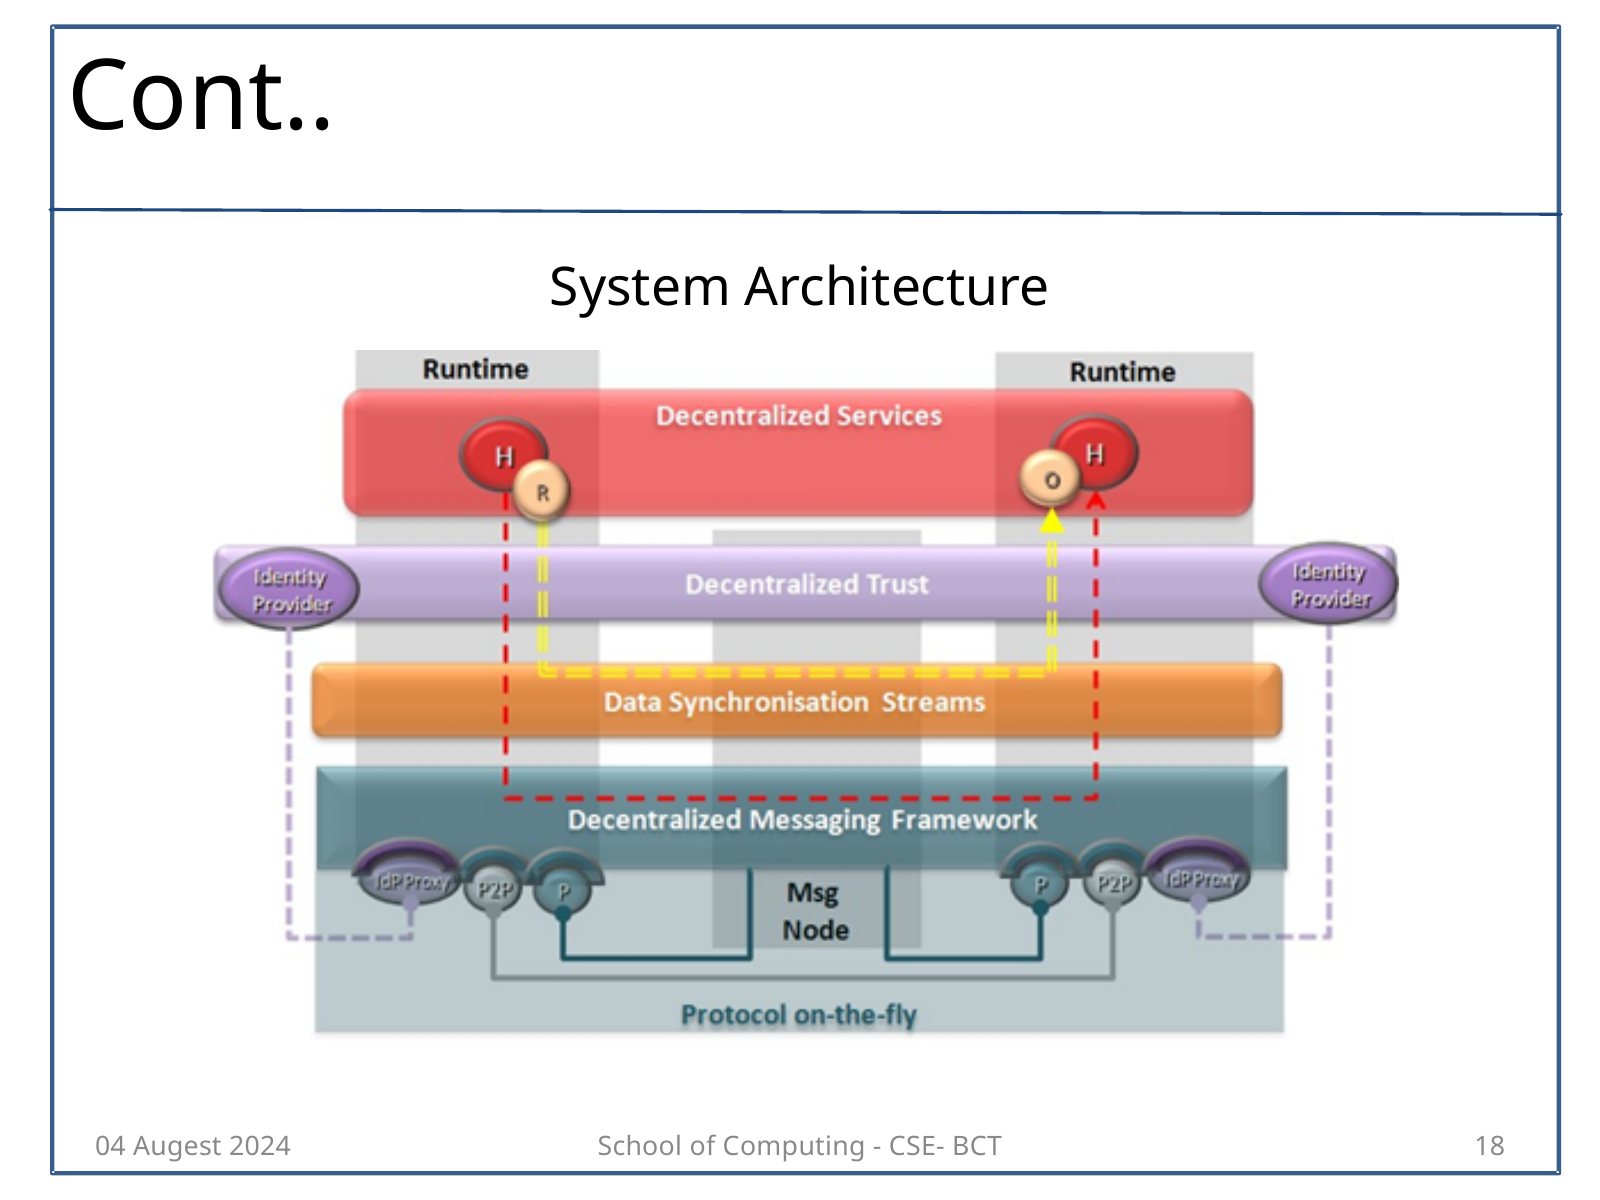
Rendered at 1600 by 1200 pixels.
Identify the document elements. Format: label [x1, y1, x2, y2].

text_box [49, 24, 1562, 1176]
